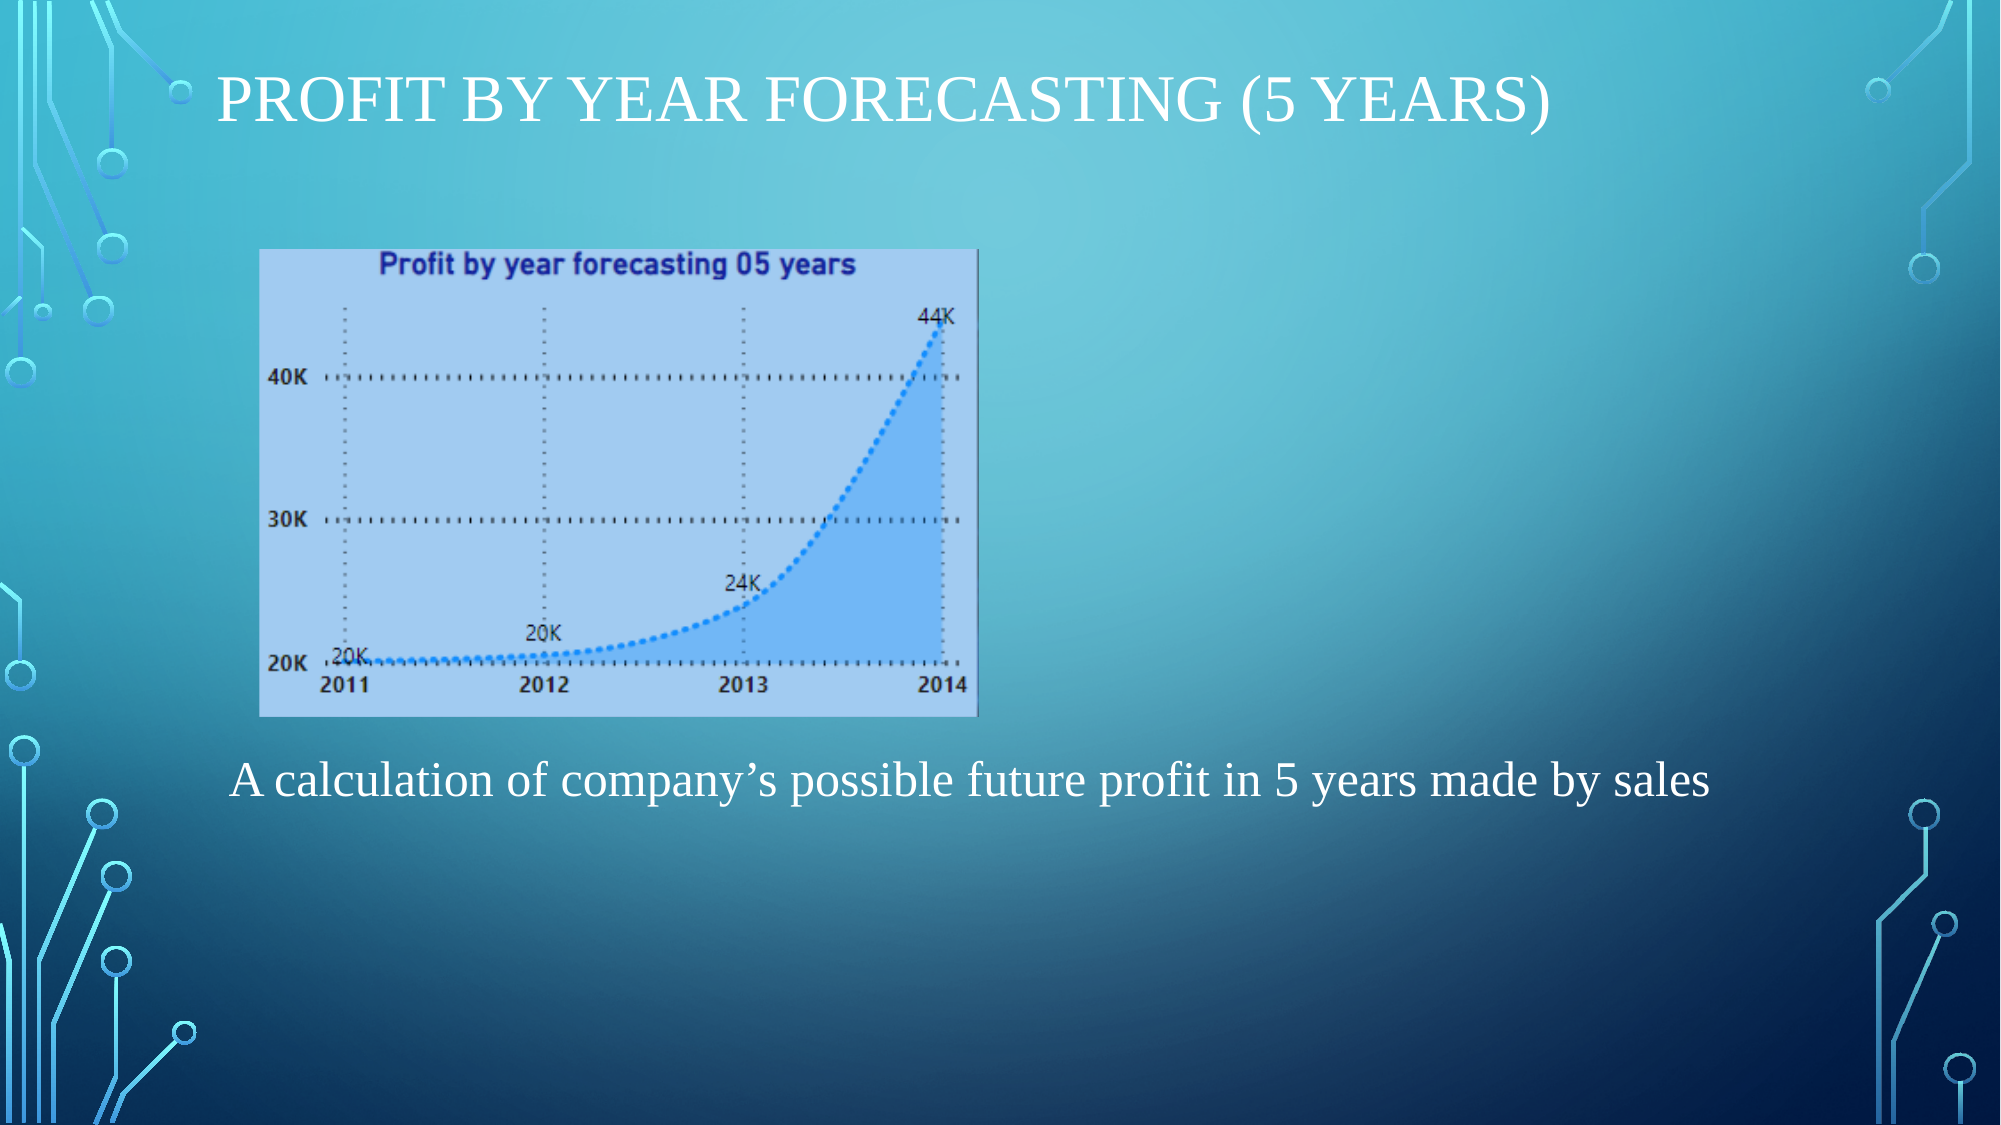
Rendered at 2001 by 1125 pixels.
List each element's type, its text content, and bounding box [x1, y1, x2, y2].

text_box A calculation of company’s possible future profit in 5 years made by sales [213, 738, 1853, 859]
title Profit by year forecasting (5 years) [201, 18, 1810, 182]
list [258, 248, 979, 717]
